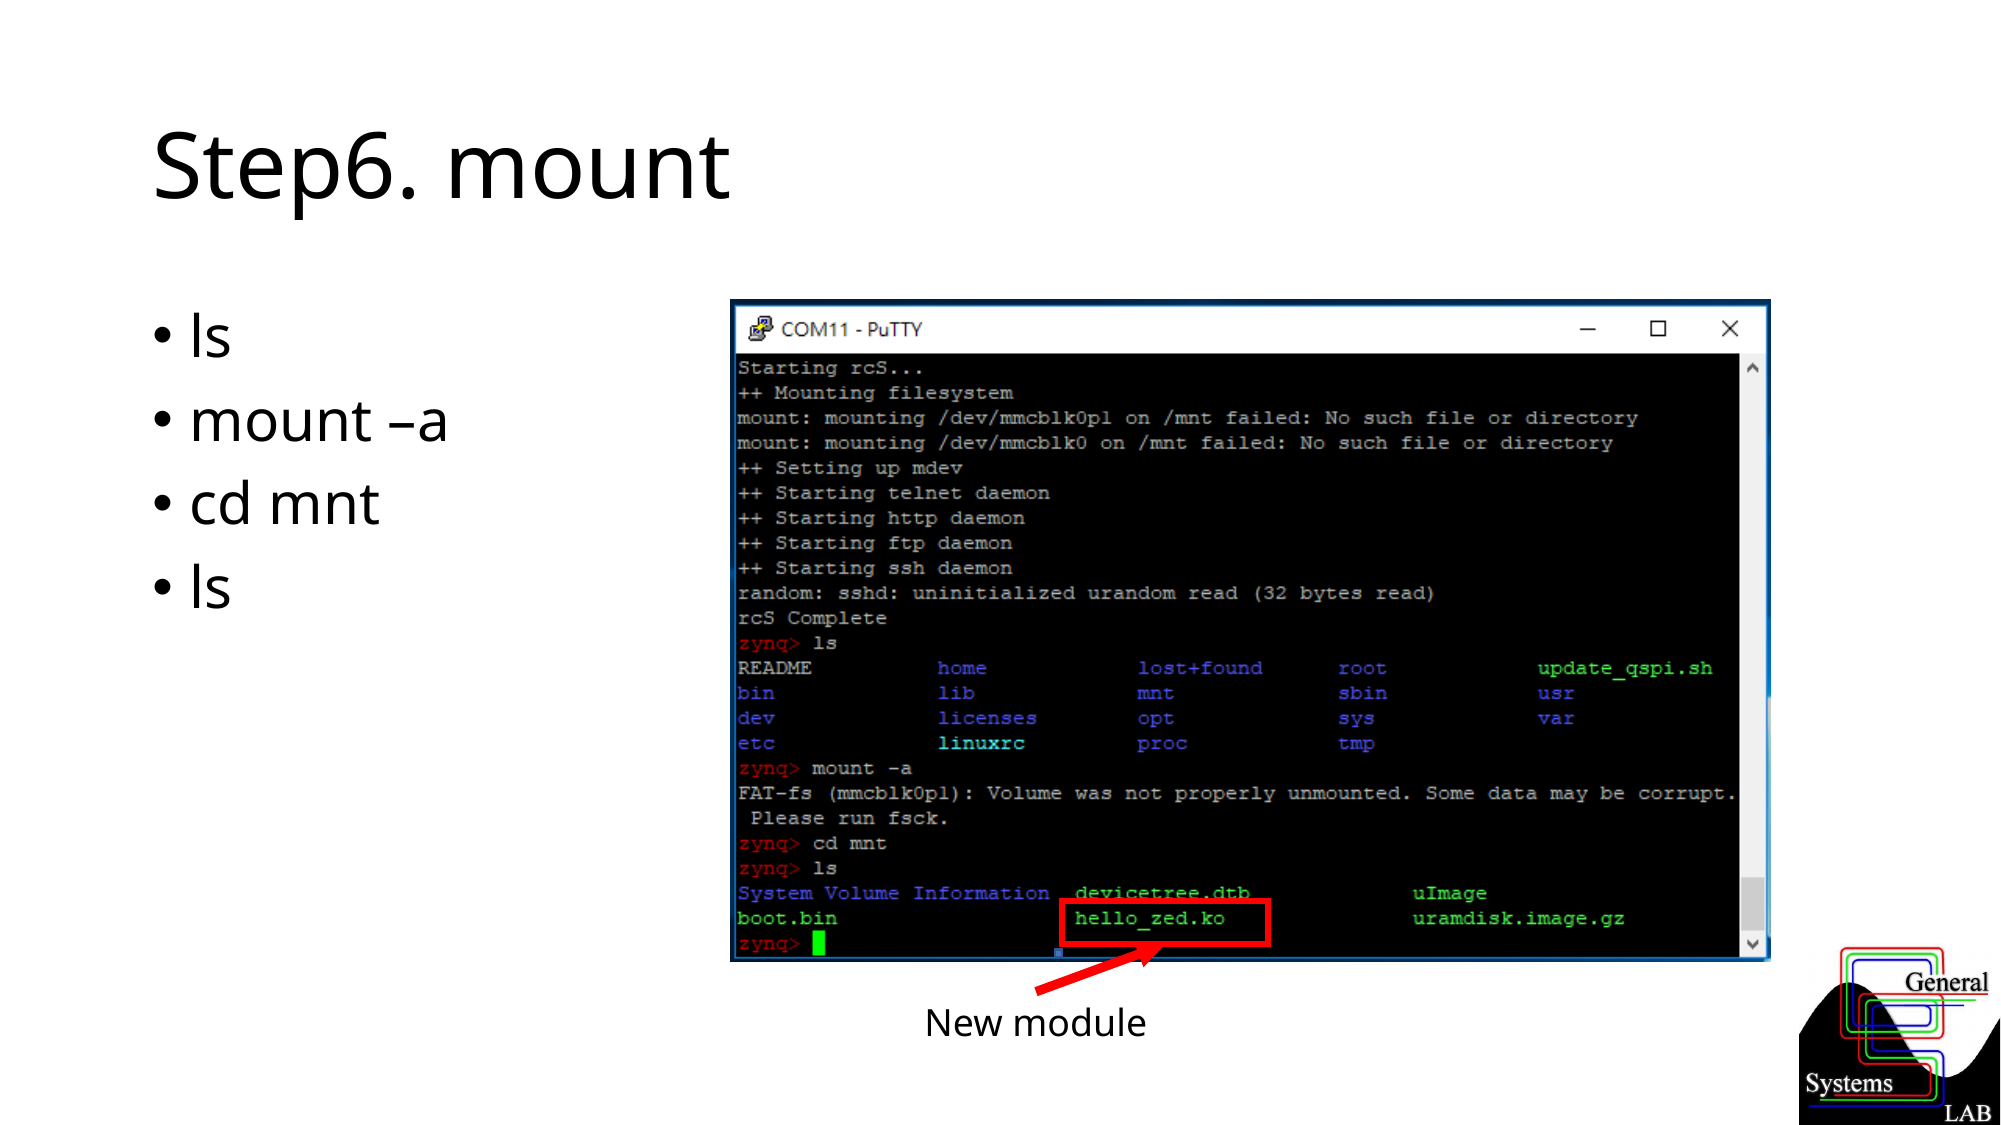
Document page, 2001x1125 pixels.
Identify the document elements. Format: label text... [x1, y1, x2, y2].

title Step6. mount [137, 59, 1863, 278]
picture [730, 299, 1771, 962]
list ls mount –a cd mnt ls [137, 299, 1036, 1014]
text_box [1036, 944, 1166, 992]
picture [1799, 943, 2001, 1125]
text_box New module [909, 991, 1163, 1052]
list ls mount –a cd mnt ls [1163, 299, 1863, 1014]
